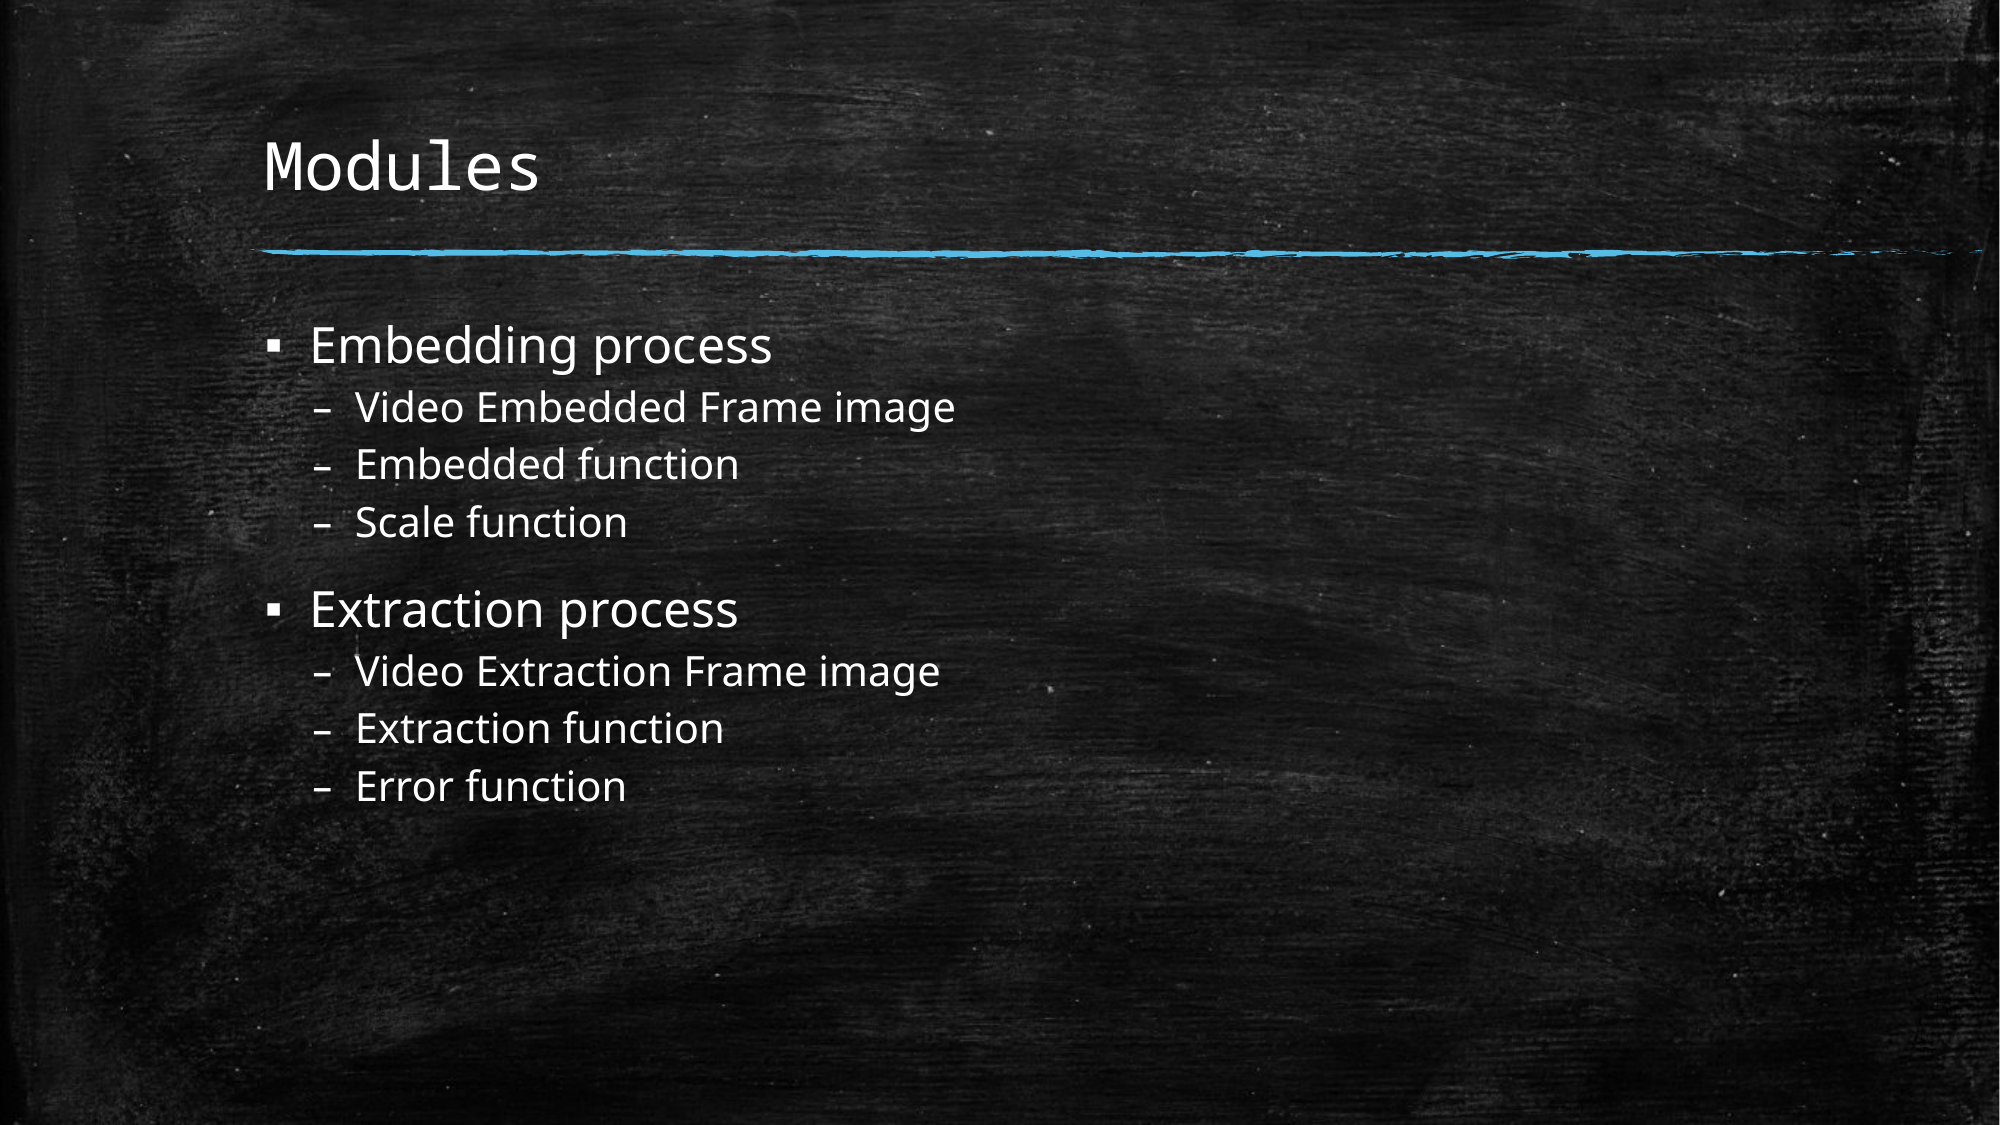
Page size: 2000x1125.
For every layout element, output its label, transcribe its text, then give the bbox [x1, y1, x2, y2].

title Modules [249, 45, 1750, 213]
list Embedding process Video Embedded Frame image Embedded function Scale function Extraction process Video Extraction Frame image Extraction function Error function [249, 312, 1750, 1013]
